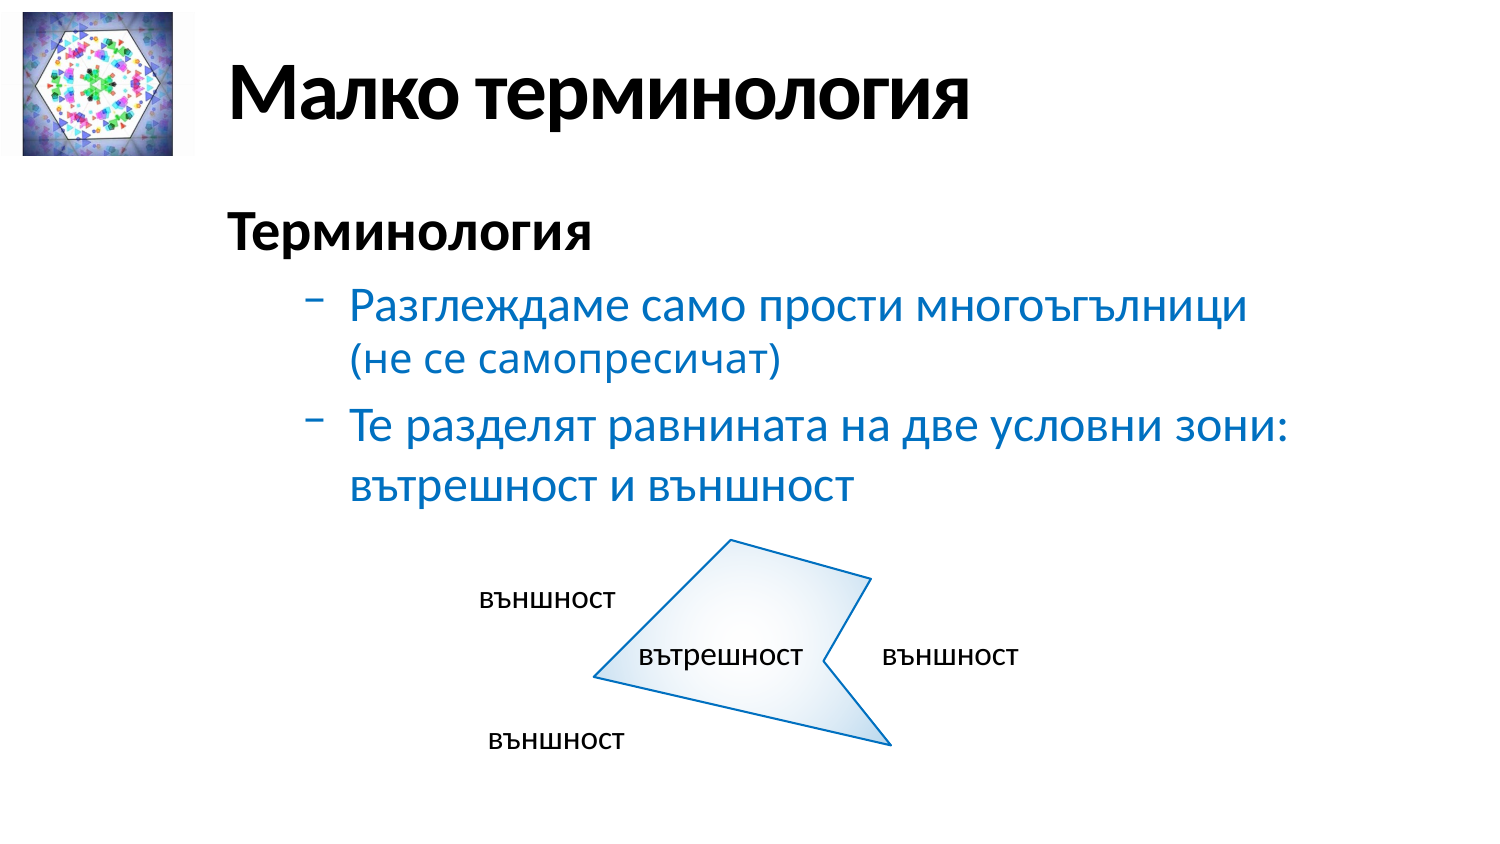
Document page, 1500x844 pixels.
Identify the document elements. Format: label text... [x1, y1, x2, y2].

text_box външност [473, 708, 640, 764]
text_box [591, 537, 893, 748]
picture [1, 12, 195, 156]
title Малко терминология [212, 21, 1500, 150]
list Терминология Разглеждаме само прости многоъгълници (не се самопресичат) Те разделят равнината на две условни зони: вътрешност и външност [212, 184, 1500, 797]
text_box вътрешност [623, 624, 819, 679]
text_box външност [463, 567, 631, 623]
text_box външност [866, 624, 1034, 679]
